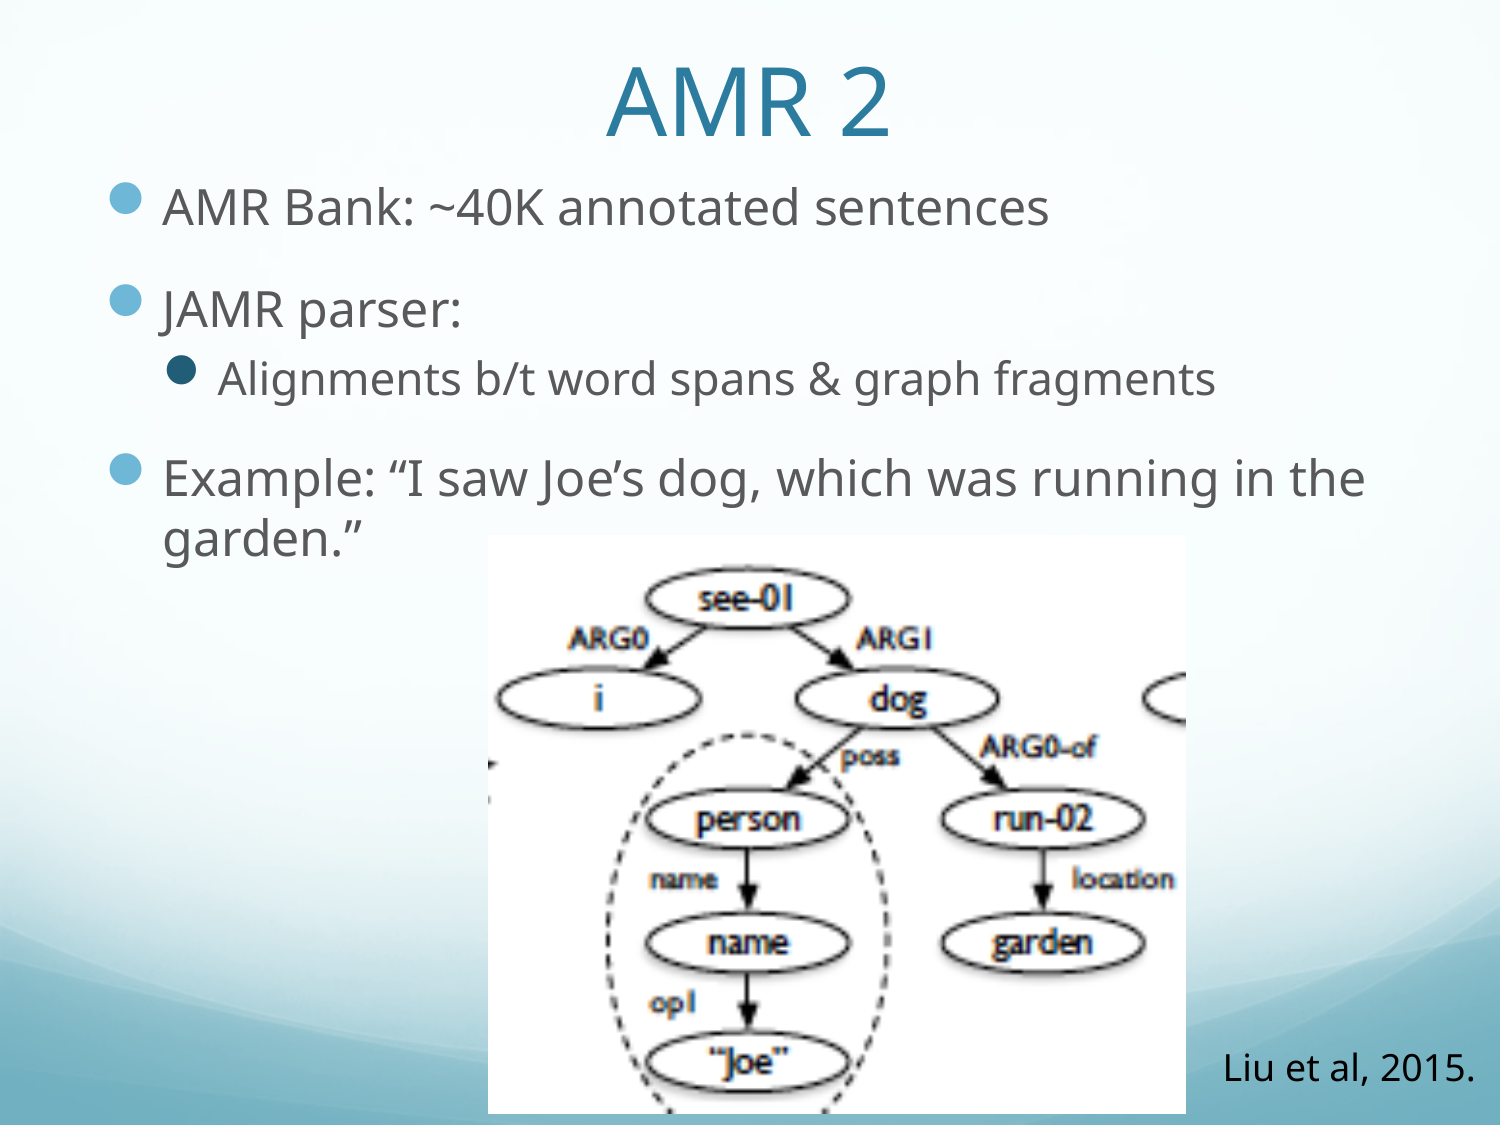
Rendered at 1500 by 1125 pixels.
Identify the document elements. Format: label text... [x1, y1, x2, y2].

title AMR 2 [90, 17, 1410, 163]
text_box Liu et al, 2015. [1208, 1037, 1492, 1097]
list AMR Bank: ~40K annotated sentences JAMR parser: Alignments b/t word spans & graph fragments Example: “I saw Joe’s dog, which was running in the garden.” [90, 167, 1410, 881]
picture [488, 535, 1187, 1115]
